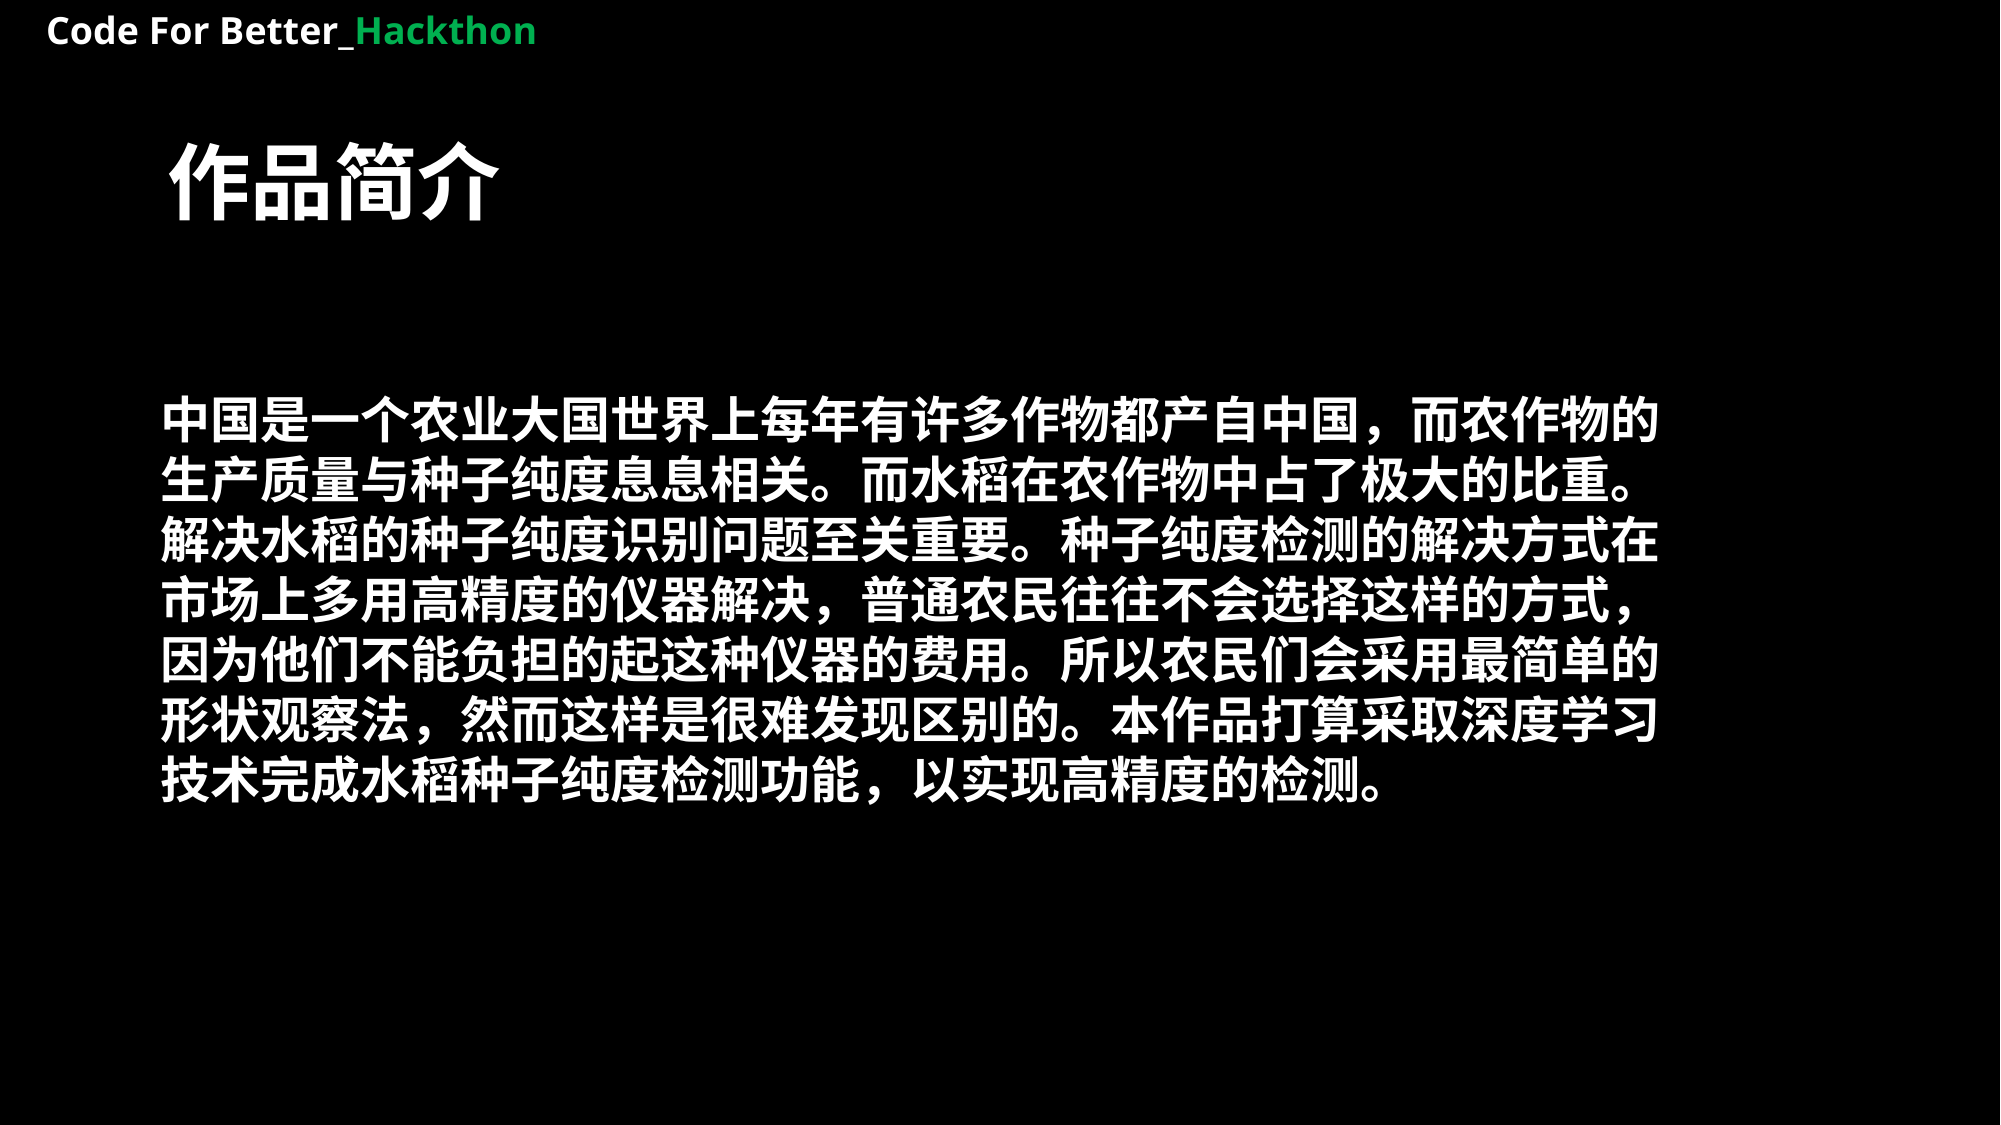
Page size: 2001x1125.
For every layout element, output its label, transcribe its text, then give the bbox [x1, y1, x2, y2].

text_box Code For Better_Hackthon [0, 0, 584, 60]
text_box 作品简介 [127, 122, 541, 238]
text_box 中国是一个农业大国世界上每年有许多作物都产自中国，而农作物的生产质量与种子纯度息息相关。而水稻在农作物中占了极大的比重。解决水稻的种子纯度识别问题至关重要。种子纯度检测的解决方式在市场上多用高精度的仪器解决，普通农民往往不会选择这样的方式，因为他们不能负担的起这种仪器的费用。所以农民们会采用最简单的形状观察法，然而这样是很难发现区别的。本作品打算采取深度学习技术完成水稻种子纯度检测功能，以实现高精度的检测。 [145, 381, 1691, 816]
